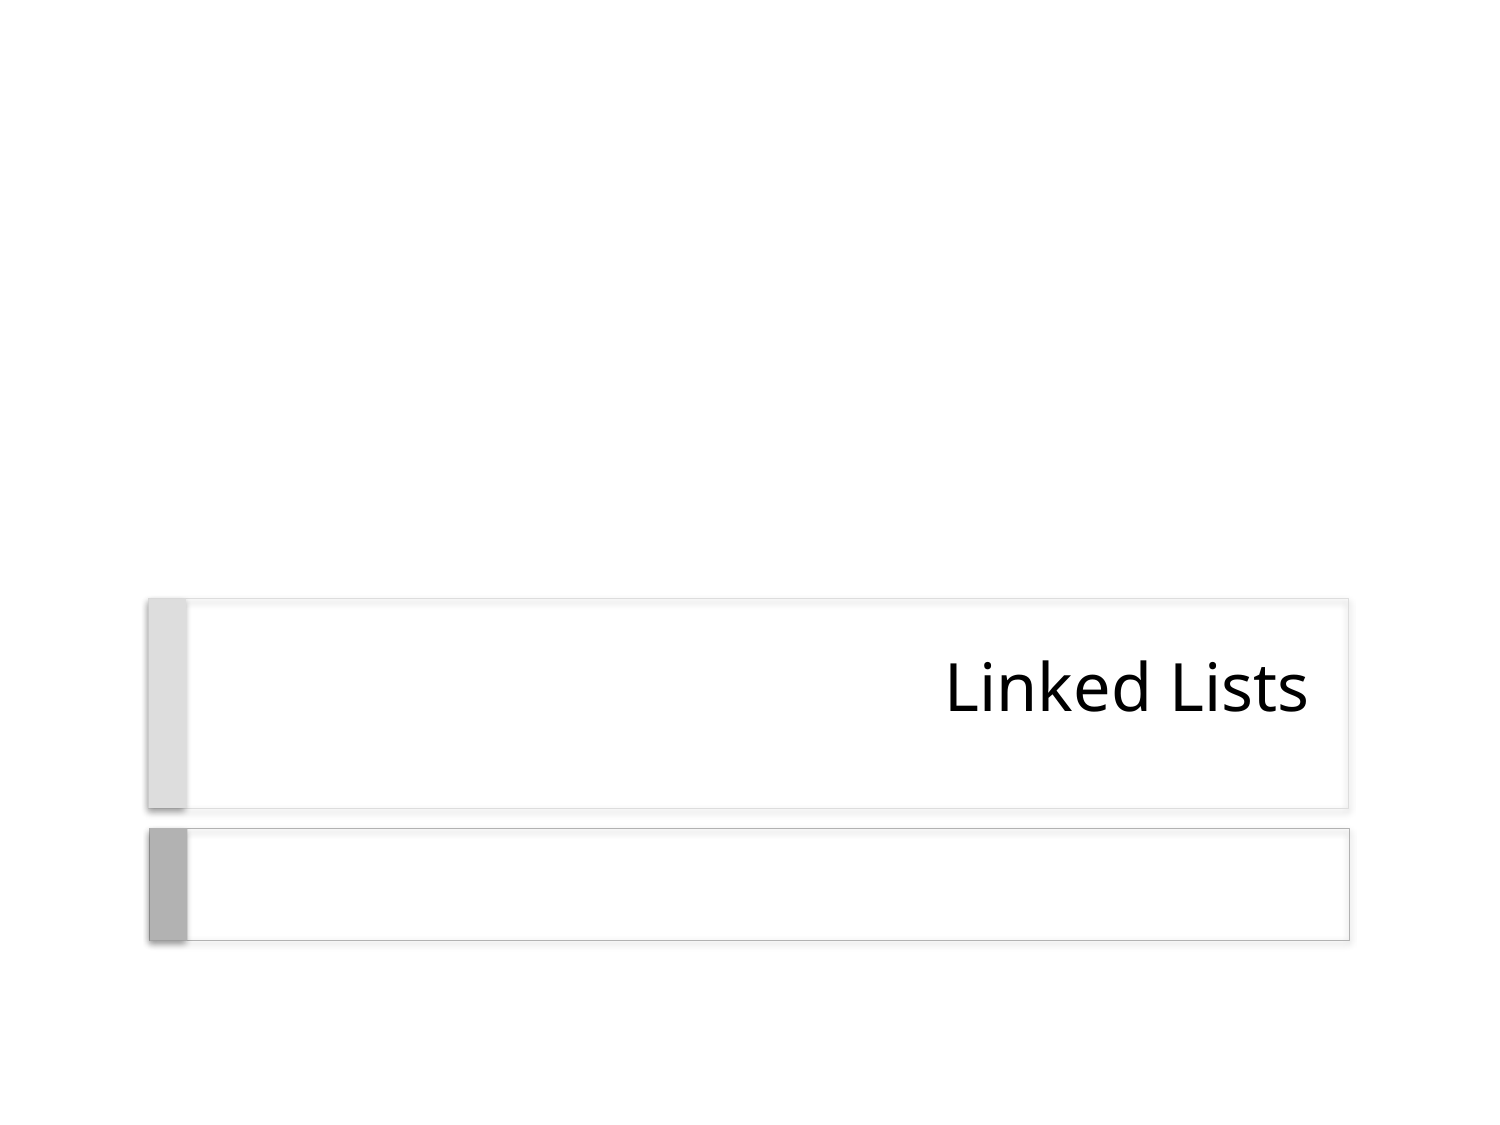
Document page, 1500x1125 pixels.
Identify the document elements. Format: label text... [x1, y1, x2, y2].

title Linked Lists [200, 637, 1325, 800]
